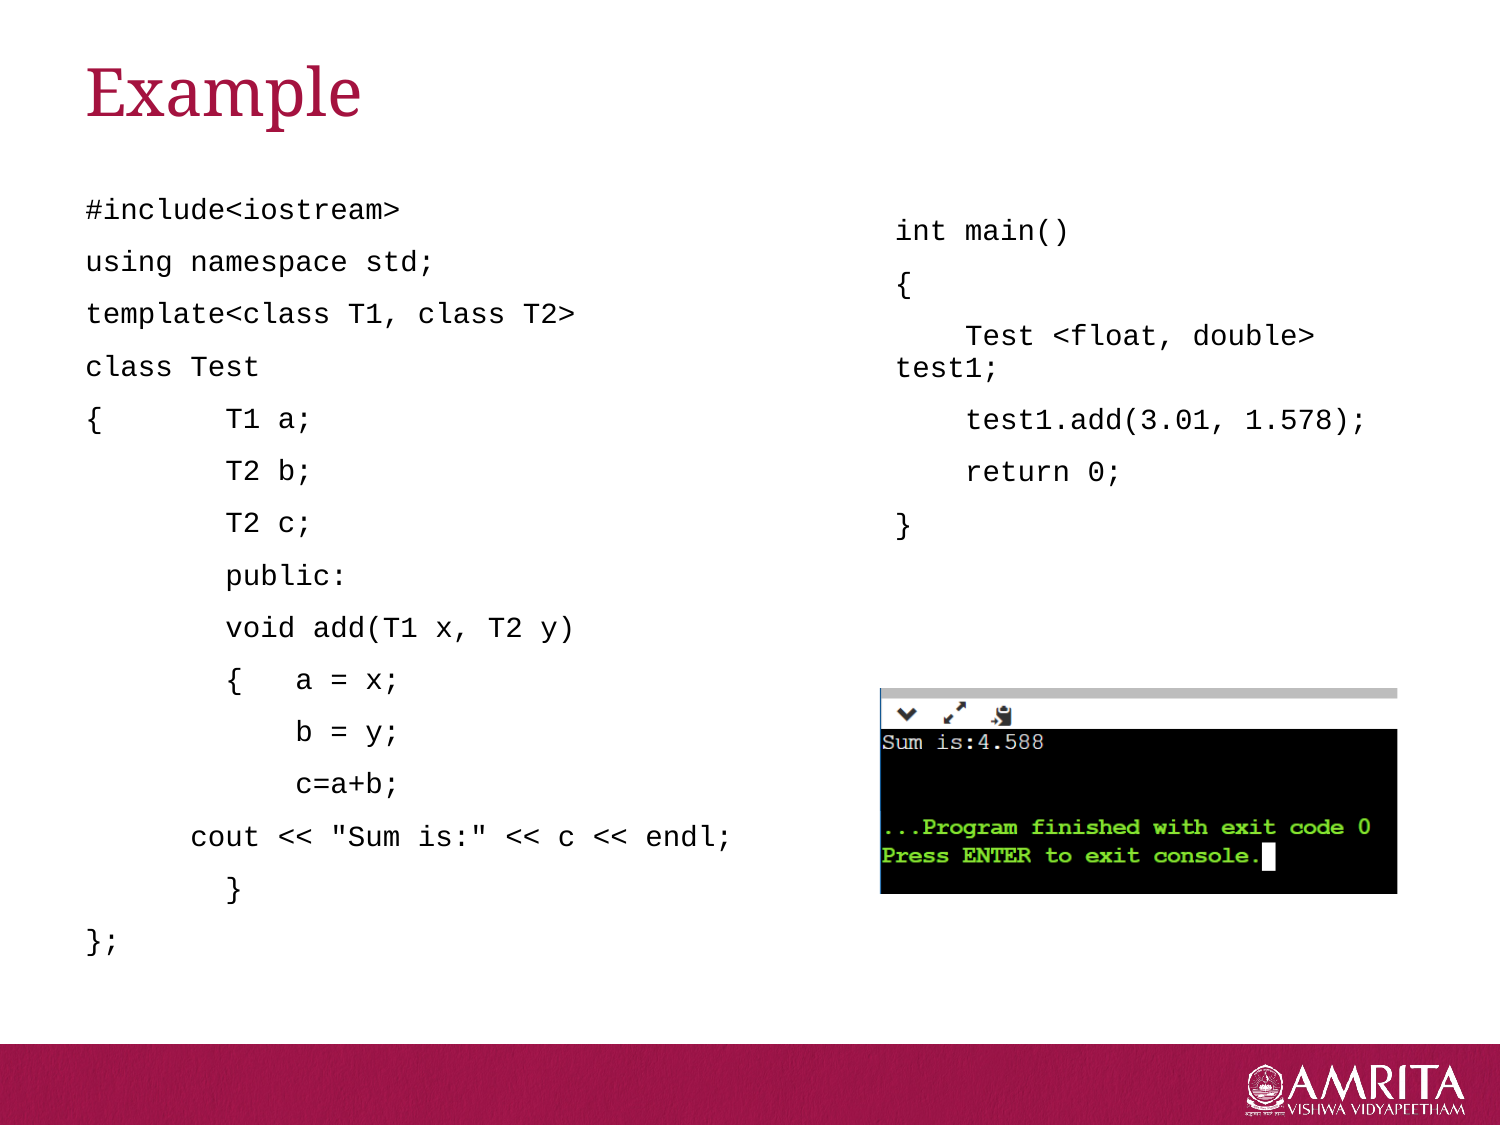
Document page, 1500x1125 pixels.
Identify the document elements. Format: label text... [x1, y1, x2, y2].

title Example [70, 57, 1450, 134]
list #include<iostream> using namespace std; template<class T1, class T2> class Test { T1 a; T2 b; T2 c; public: void add(T1 x, T2 y) { a = x; b = y; c=a+b; cout << "Sum is:" << c << endl; } }; [70, 186, 773, 992]
picture [0, 1044, 1500, 1125]
picture [879, 688, 1398, 894]
text_box int main() { Test <float, double> test1; test1.add(3.01, 1.578); return 0; } [879, 208, 1450, 1014]
